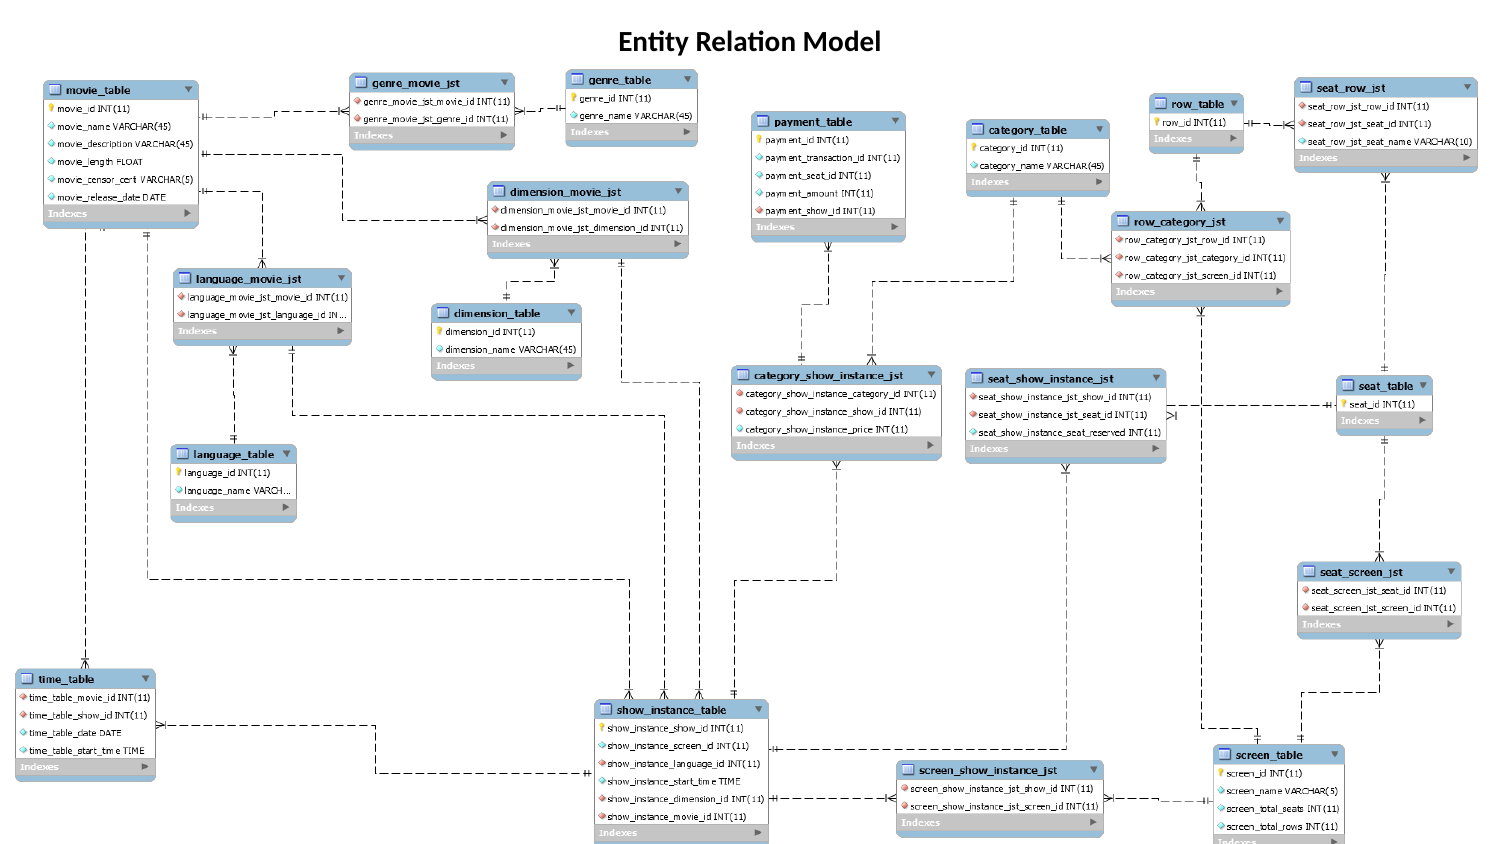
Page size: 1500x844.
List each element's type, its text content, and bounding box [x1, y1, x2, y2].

title Entity Relation Model [51, 0, 1449, 67]
picture [6, 68, 1485, 844]
